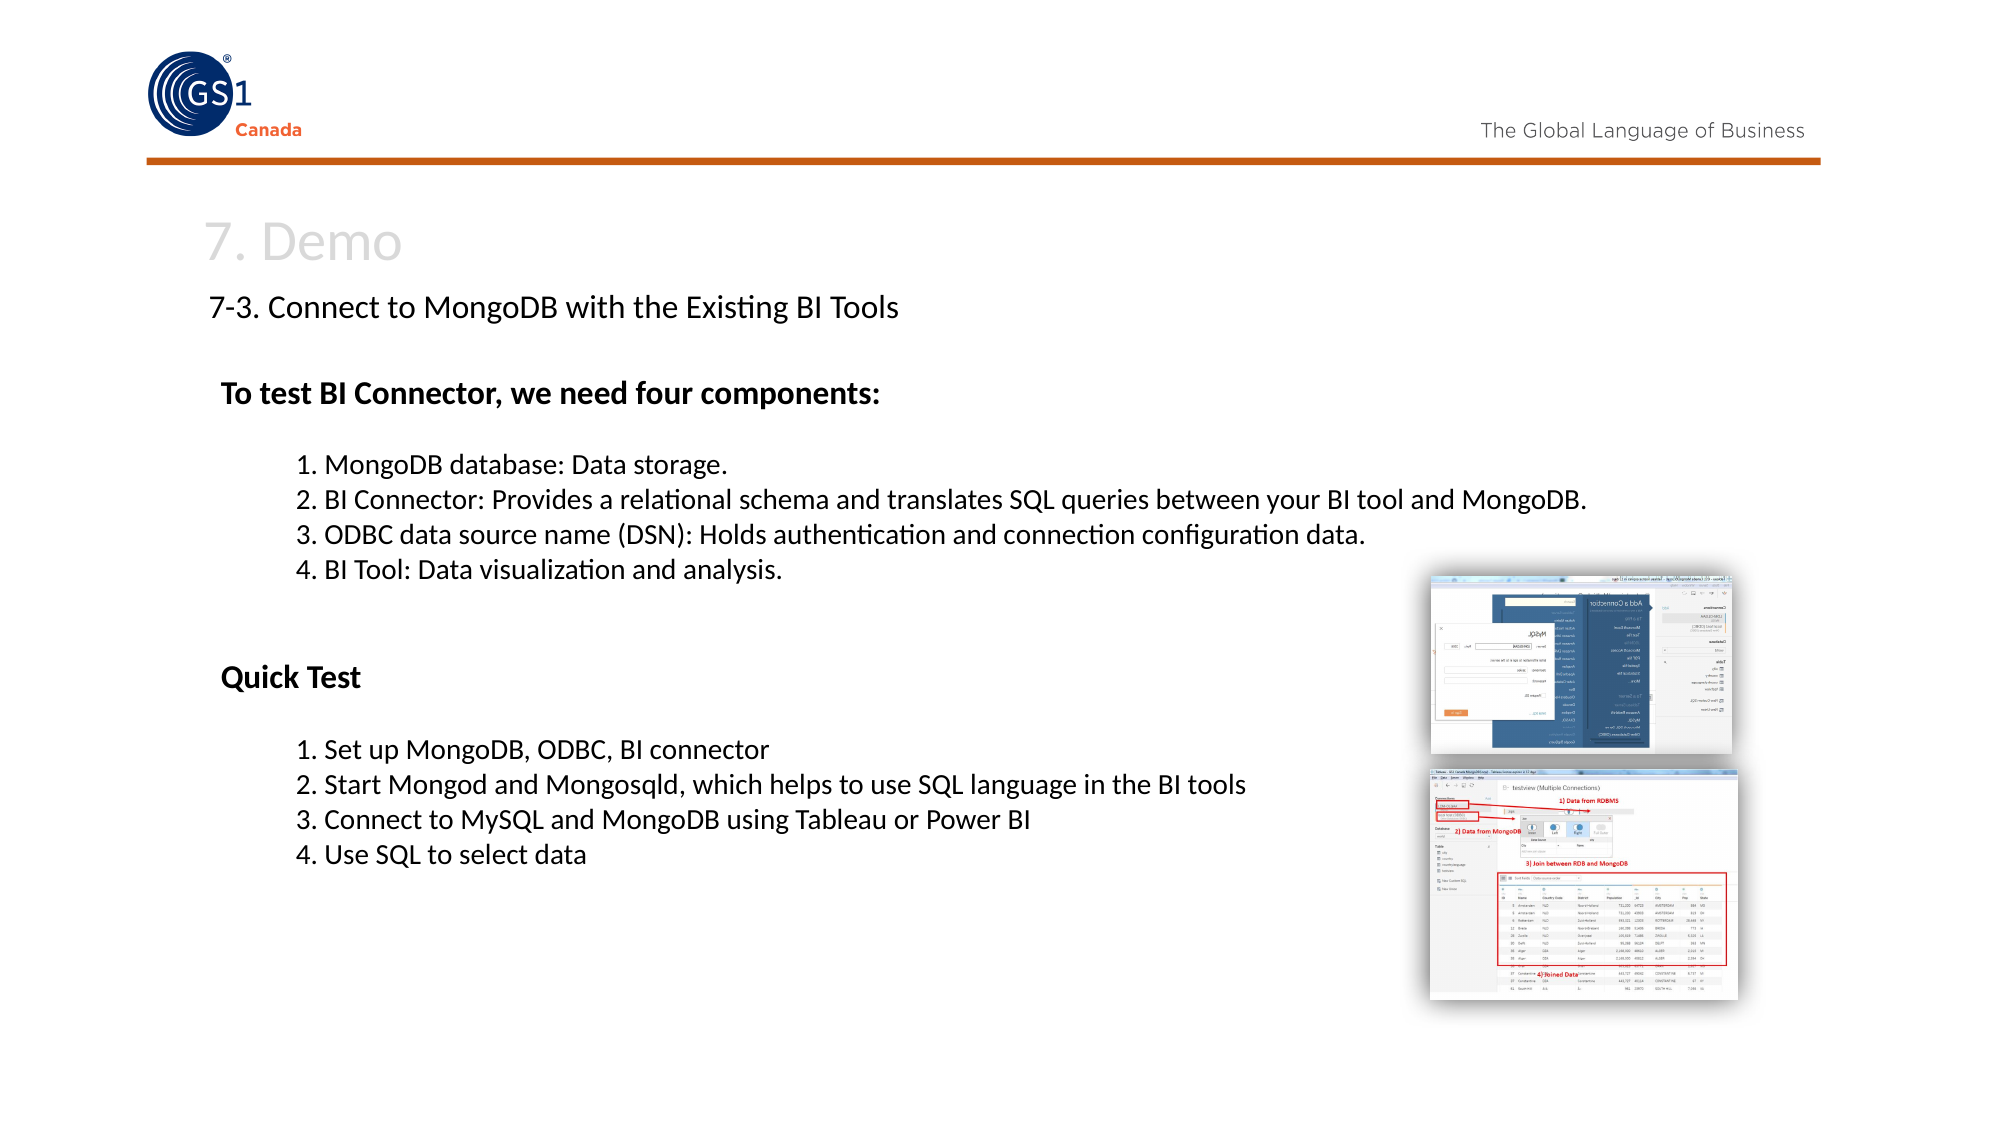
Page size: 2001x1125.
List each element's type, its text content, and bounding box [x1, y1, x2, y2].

picture [1430, 576, 1732, 754]
text_box 7-3. Connect to MongoDB with the Existing BI Tools [193, 277, 1400, 333]
picture [1481, 122, 1804, 141]
text_box 7. Demo [189, 195, 552, 280]
text_box [146, 157, 1822, 166]
text_box To test BI Connector, we need four components: 1. MongoDB database: Data storage.​ 2. BI Connector: Provides a relational schema and translates SQL queries between your BI tool and MongoDB.​ 3. ODBC data source name (DSN): Holds authentication and connection configuration data.​ 4. BI Tool: Data visualization and analysis.​ Quick Test 1. Set up MongoDB, ODBC, BI connector 2. Start Mongod and Mongosqld, which helps to use SQL language in the BI tools 3. Connect to MySQL and MongoDB using Tableau or Power BI 4. Use SQL to select data [205, 363, 1821, 878]
picture [1430, 769, 1738, 1000]
picture [146, 50, 453, 141]
